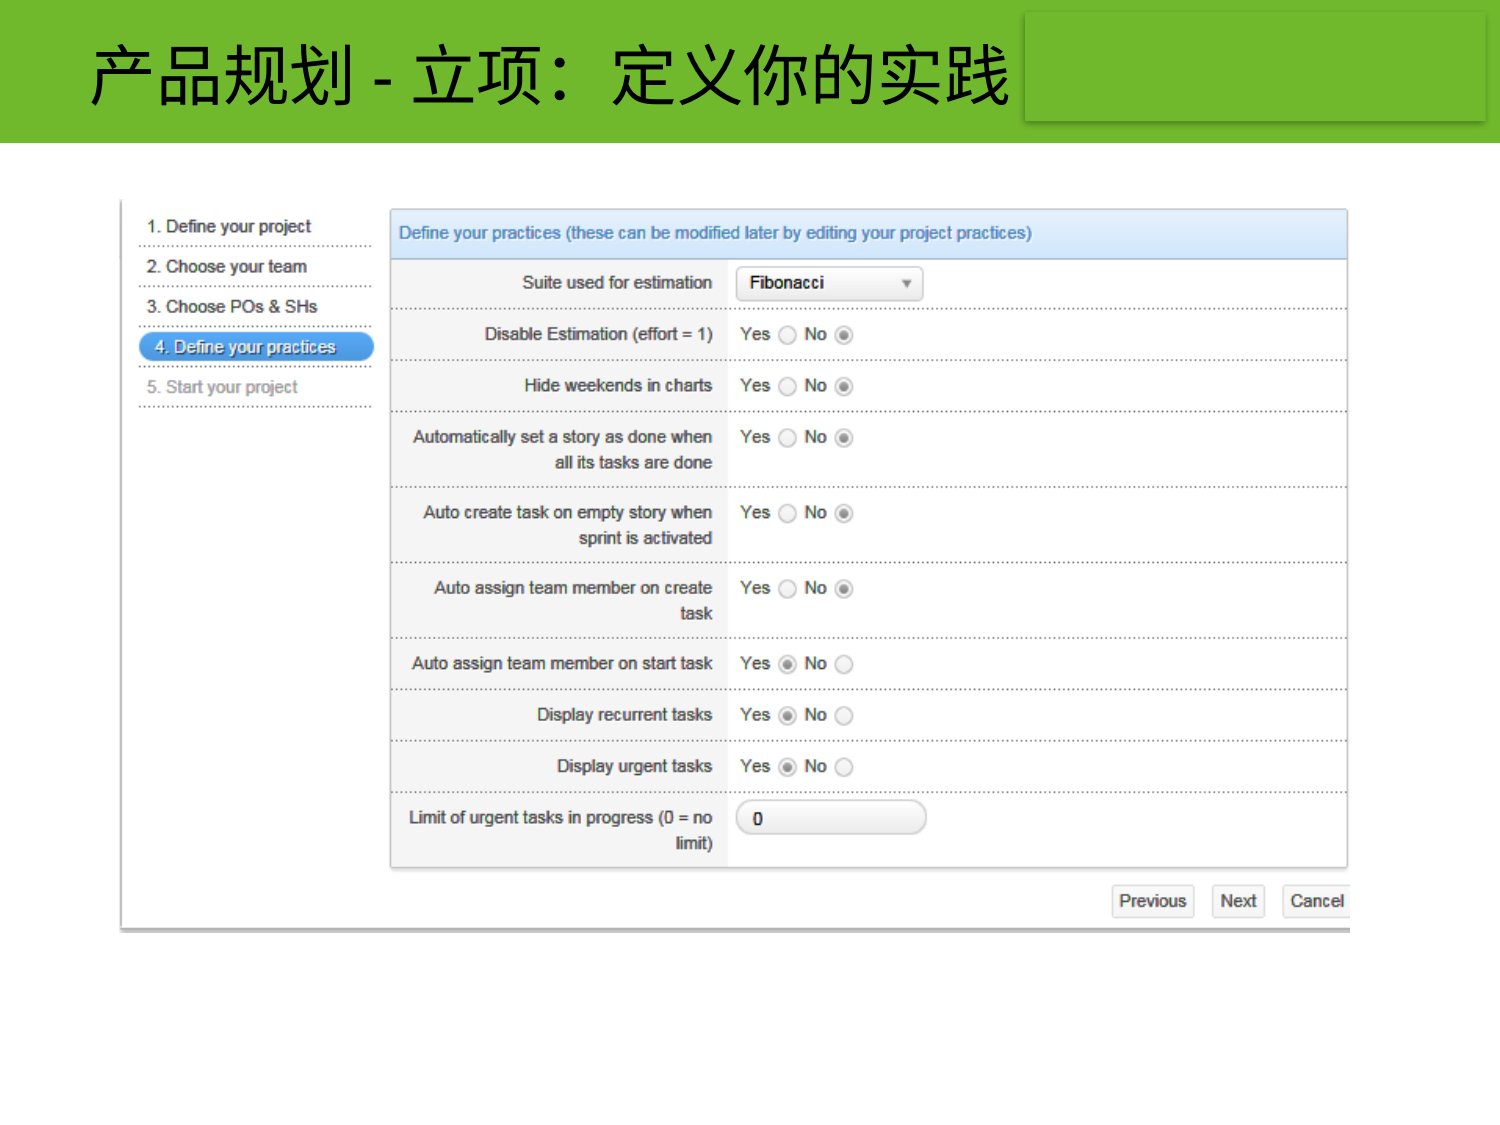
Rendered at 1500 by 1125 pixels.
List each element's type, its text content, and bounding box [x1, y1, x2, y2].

picture [0, 0, 1500, 1125]
title 产品规划-立项：定义你的实践 [75, 26, 1092, 111]
